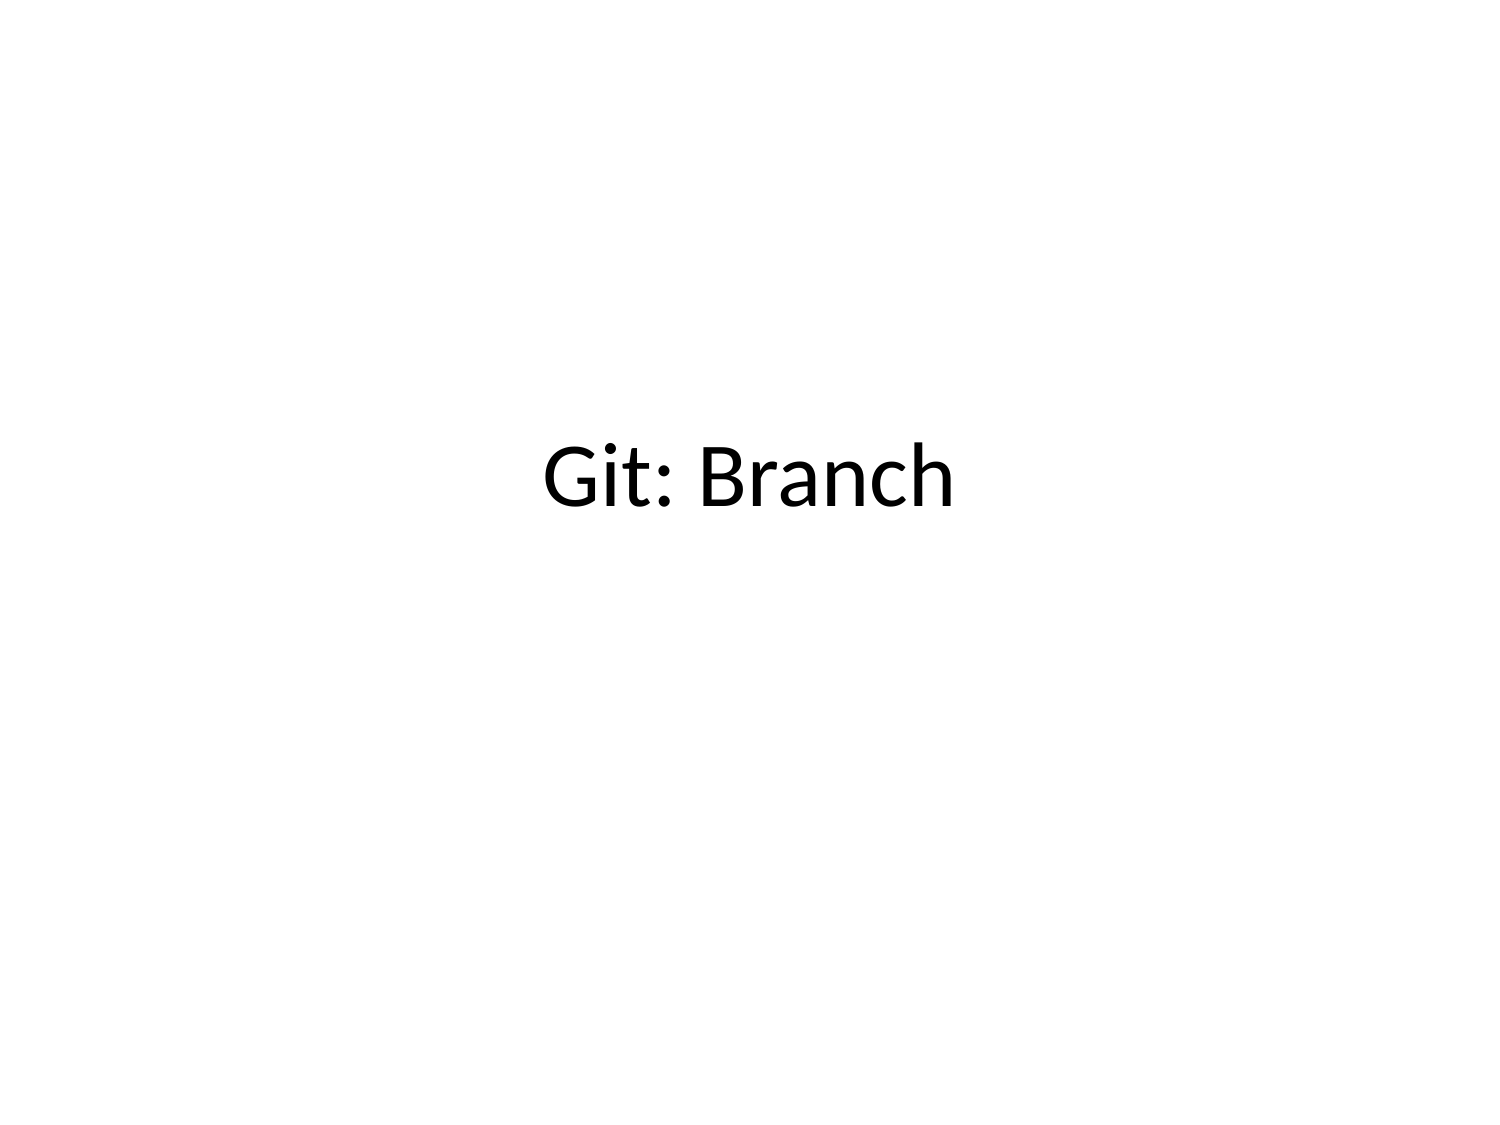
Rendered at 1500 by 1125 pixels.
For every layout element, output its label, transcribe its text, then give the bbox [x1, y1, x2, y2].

title Git: Branch [112, 349, 1388, 591]
